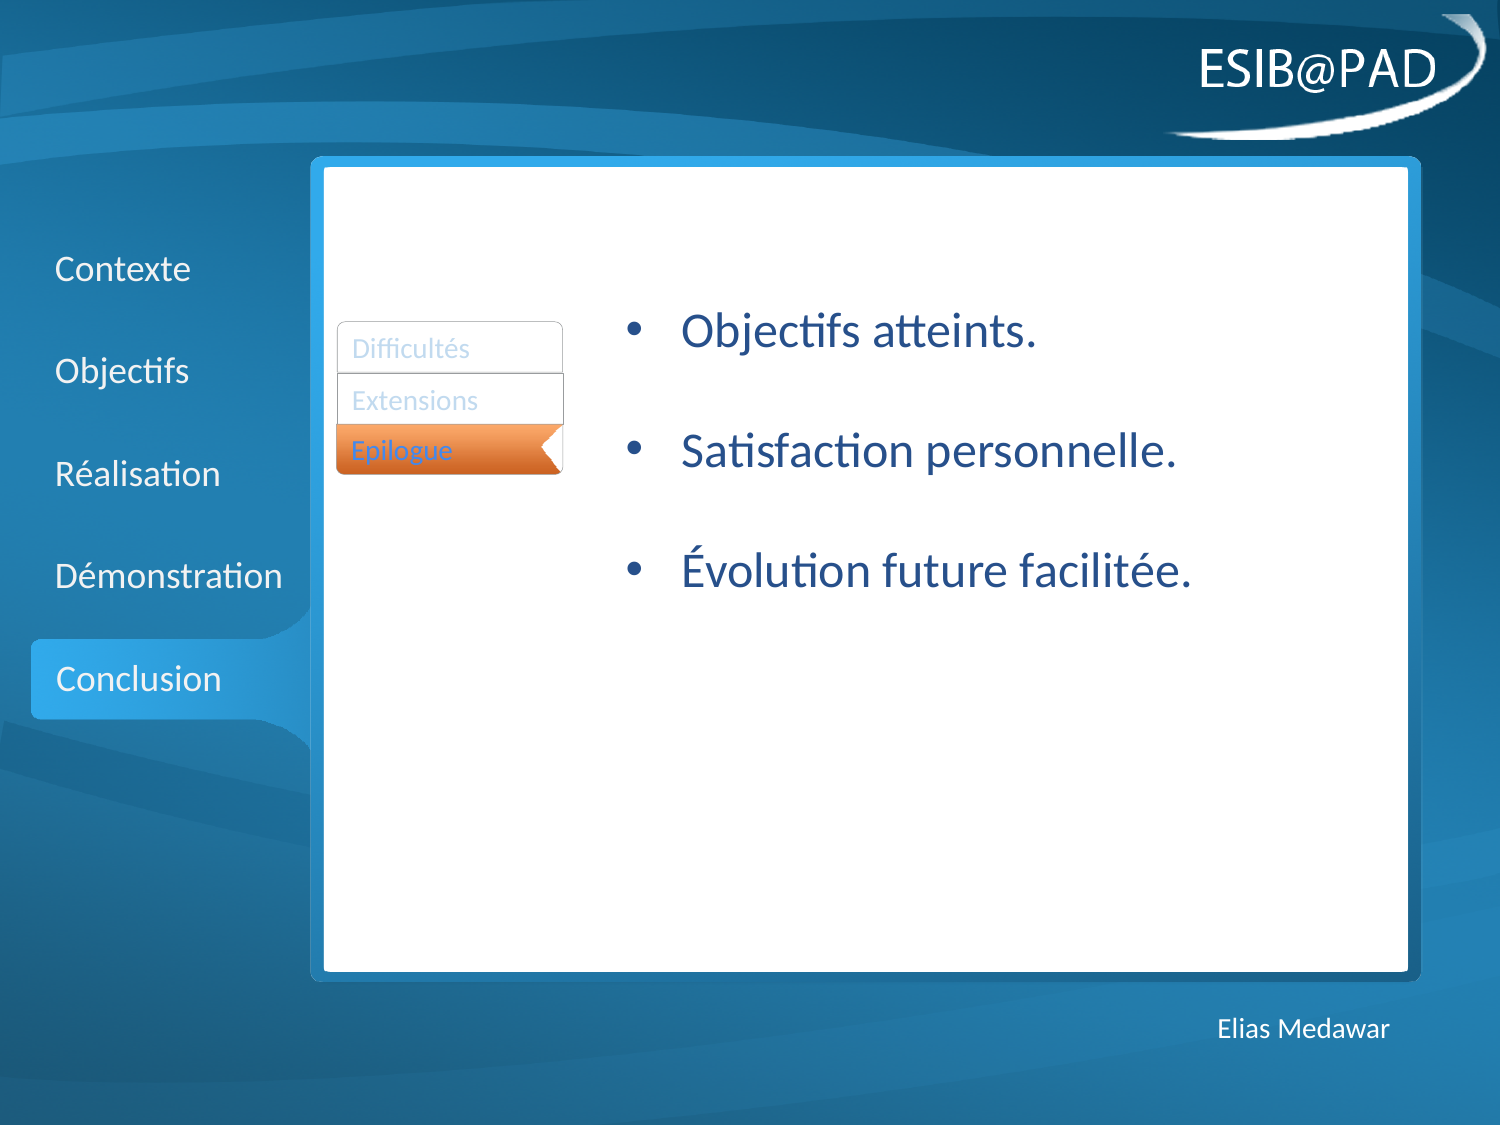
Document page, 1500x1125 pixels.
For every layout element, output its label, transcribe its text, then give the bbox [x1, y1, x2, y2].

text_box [310, 156, 1423, 982]
text_box Objectifs atteints. Satisfaction personnelle. Évolution future facilitée. [610, 290, 1436, 996]
text_box Objectifs [40, 339, 304, 399]
text_box Démonstration [40, 543, 304, 578]
text_box Contexte [40, 236, 276, 297]
text_box Elias Medawar [1202, 996, 1411, 1072]
text_box Réalisation [40, 441, 304, 502]
picture [0, 0, 1500, 1125]
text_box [336, 423, 564, 475]
